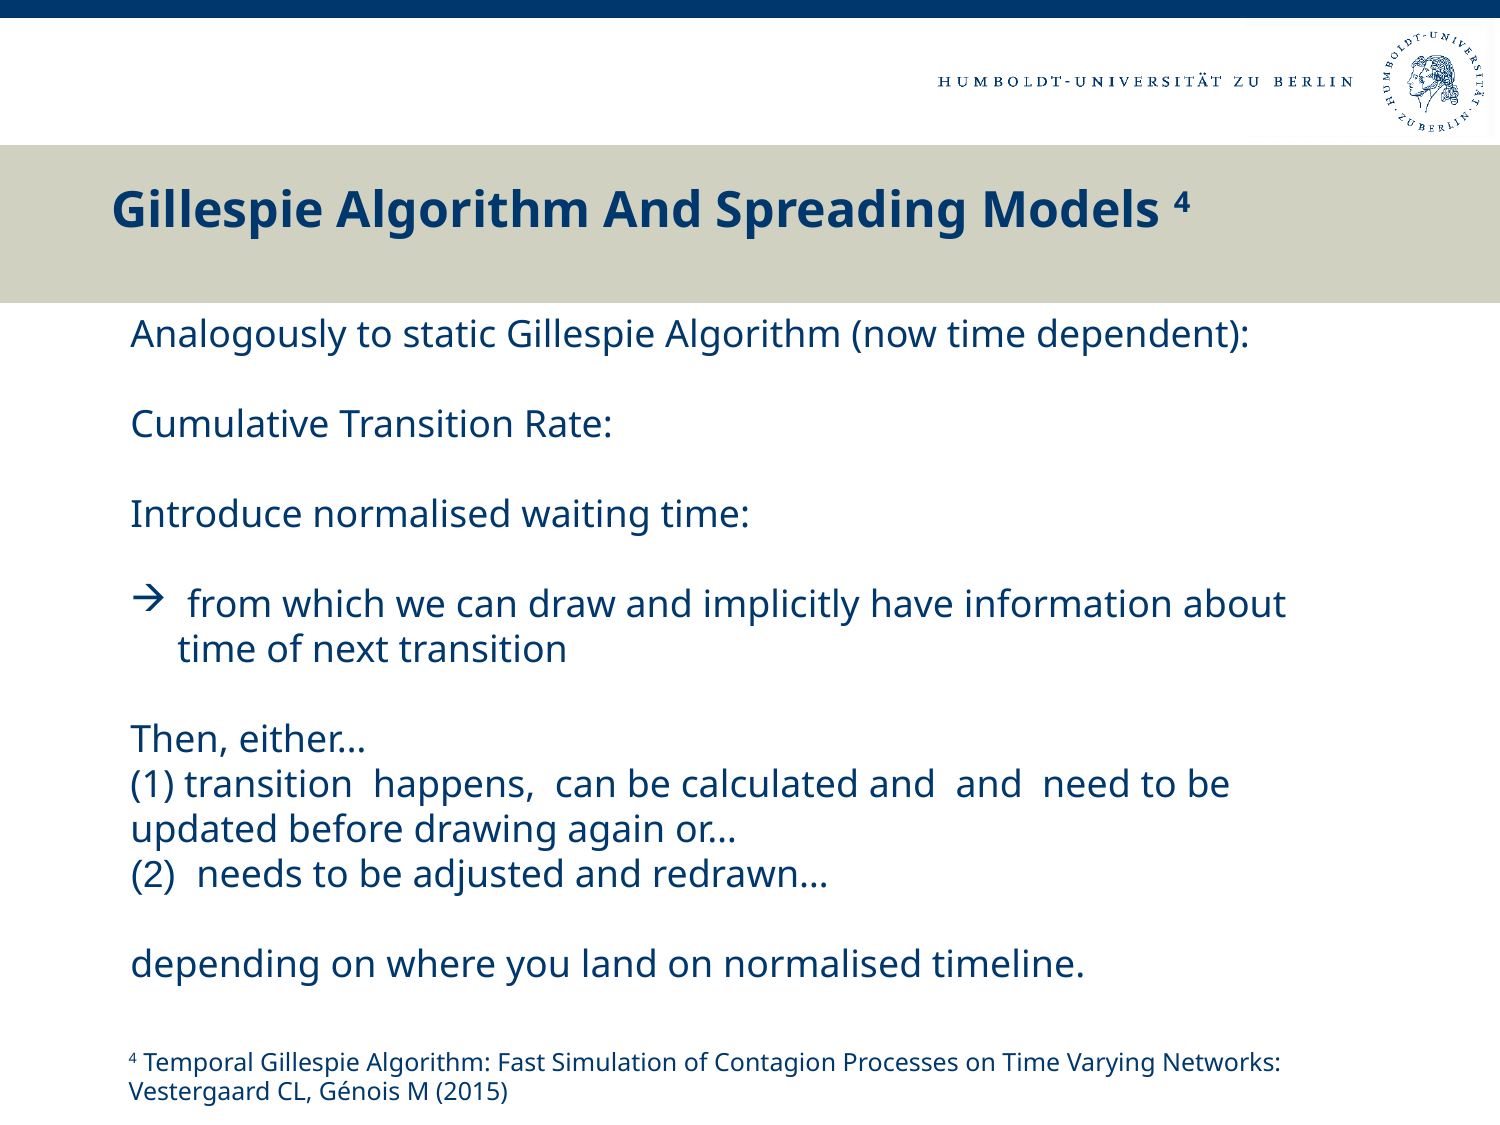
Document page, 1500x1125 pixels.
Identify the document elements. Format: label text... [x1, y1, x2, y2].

footer 4 Temporal Gillespie Algorithm: Fast Simulation of Contagion Processes on Time Varying Networks: Vestergaard CL, Génois M (2015) [113, 1045, 1404, 1106]
picture [938, 18, 1495, 137]
title Gillespie Algorithm And Spreading Models 4 [111, 182, 1404, 292]
